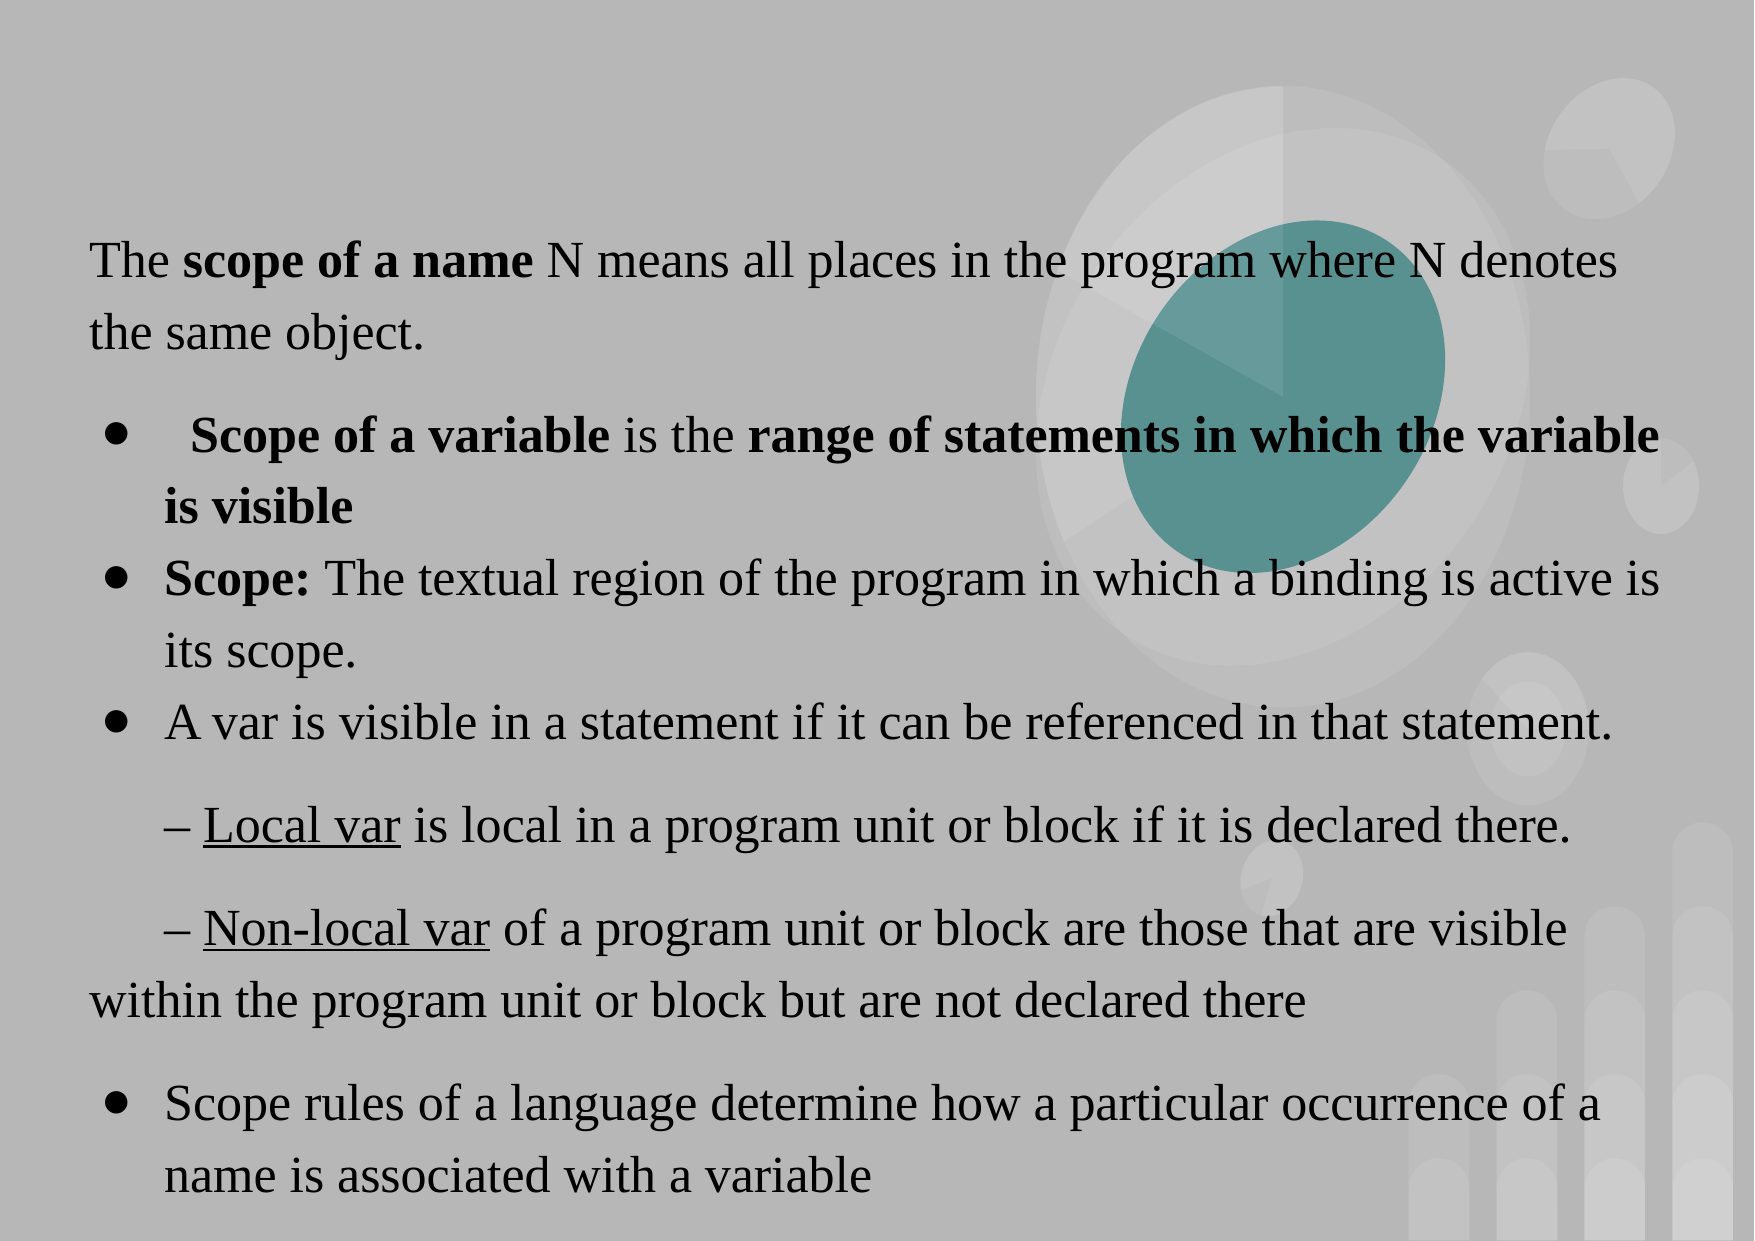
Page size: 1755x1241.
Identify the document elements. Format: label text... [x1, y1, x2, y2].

title The scope of a name N means all places in the program where N denotes the same object. Scope of a variable is the range of statements in which the variable is visible Scope: The textual region of the program in which a binding is active is its scope. A var is visible in a statement if it can be referenced in that statement. – Local var is local in a program unit or block if it is declared there. – Non-local var of a program unit or block are those that are visible within the program unit or block but are not declared there Scope rules of a language determine how a particular occurrence of a name is associated with a variable [89, 213, 1665, 1203]
